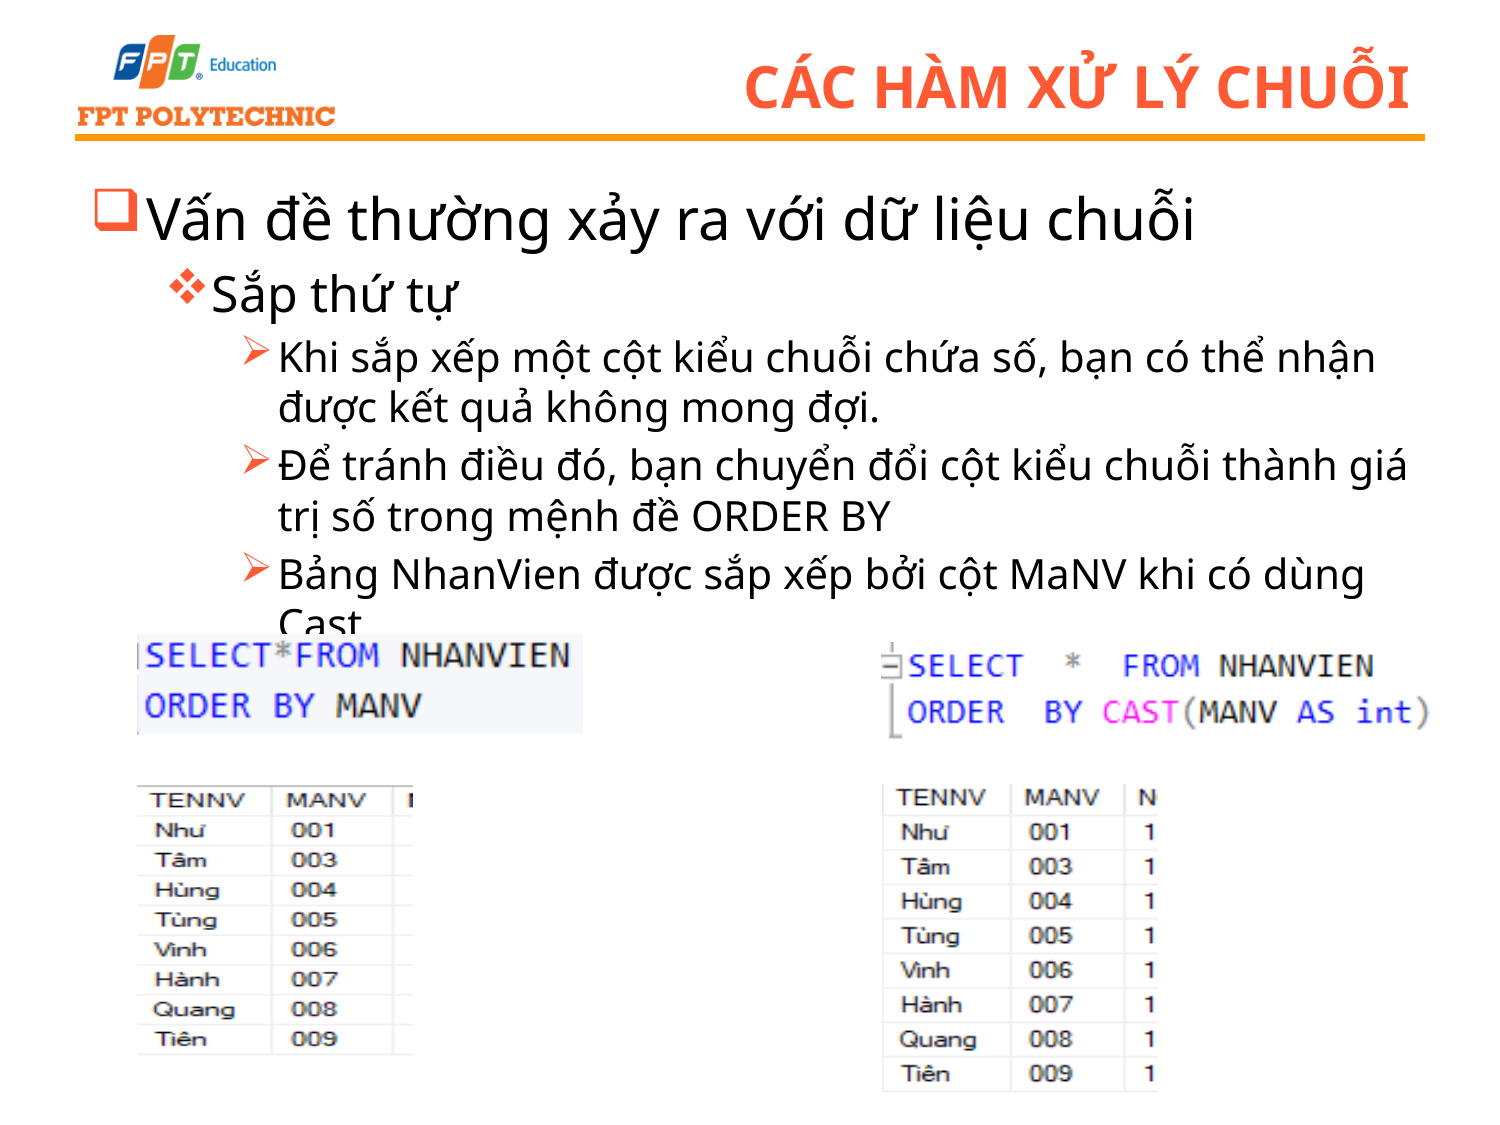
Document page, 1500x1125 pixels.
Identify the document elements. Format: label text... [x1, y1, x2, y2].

picture [137, 784, 413, 1065]
title Các hàm xử lý chuỗi [337, 45, 1425, 125]
picture [880, 642, 1447, 763]
picture [78, 35, 338, 126]
picture [137, 634, 583, 735]
picture [882, 784, 1159, 1101]
list Vấn đề thường xảy ra với dữ liệu chuỗi Sắp thứ tự Khi sắp xếp một cột kiểu chuỗi chứa số, bạn có thể nhận được kết quả không mong đợi. Để tránh điều đó, bạn chuyển đổi cột kiểu chuỗi thành giá trị số trong mệnh đề ORDER BY Bảng NhanVien được sắp xếp bởi cột MaNV khi có dùng Cast [75, 174, 1425, 1038]
